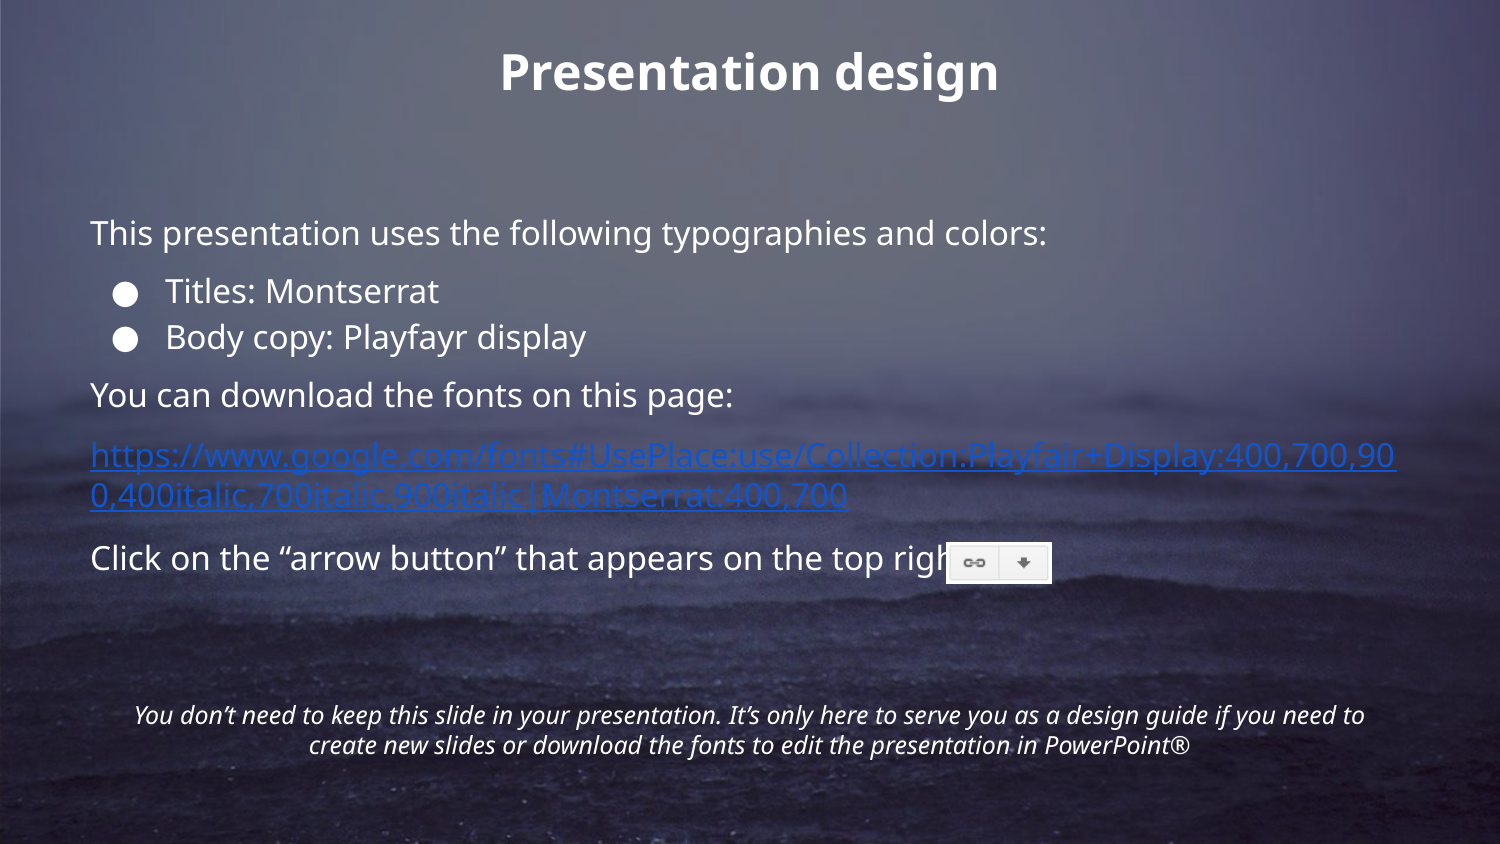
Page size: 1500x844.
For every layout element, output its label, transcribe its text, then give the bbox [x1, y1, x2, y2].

picture [0, 0, 1500, 844]
title Presentation design [208, 0, 1292, 141]
text_box You don’t need to keep this slide in your presentation. It’s only here to serve you as a design guide if you need to create new slides or download the fonts to edit the presentation in PowerPoint® [89, 684, 1413, 773]
list This presentation uses the following typographies and colors: Titles: Montserrat Body copy: Playfayr display You can download the fonts on this page: https://www.google.com/fonts#UsePlace:use/Collection:Playfair+Display:400,700,900,400italic,700italic,900italic|Montserrat:400,700 Click on the “arrow button” that appears on the top right [75, 196, 1425, 634]
